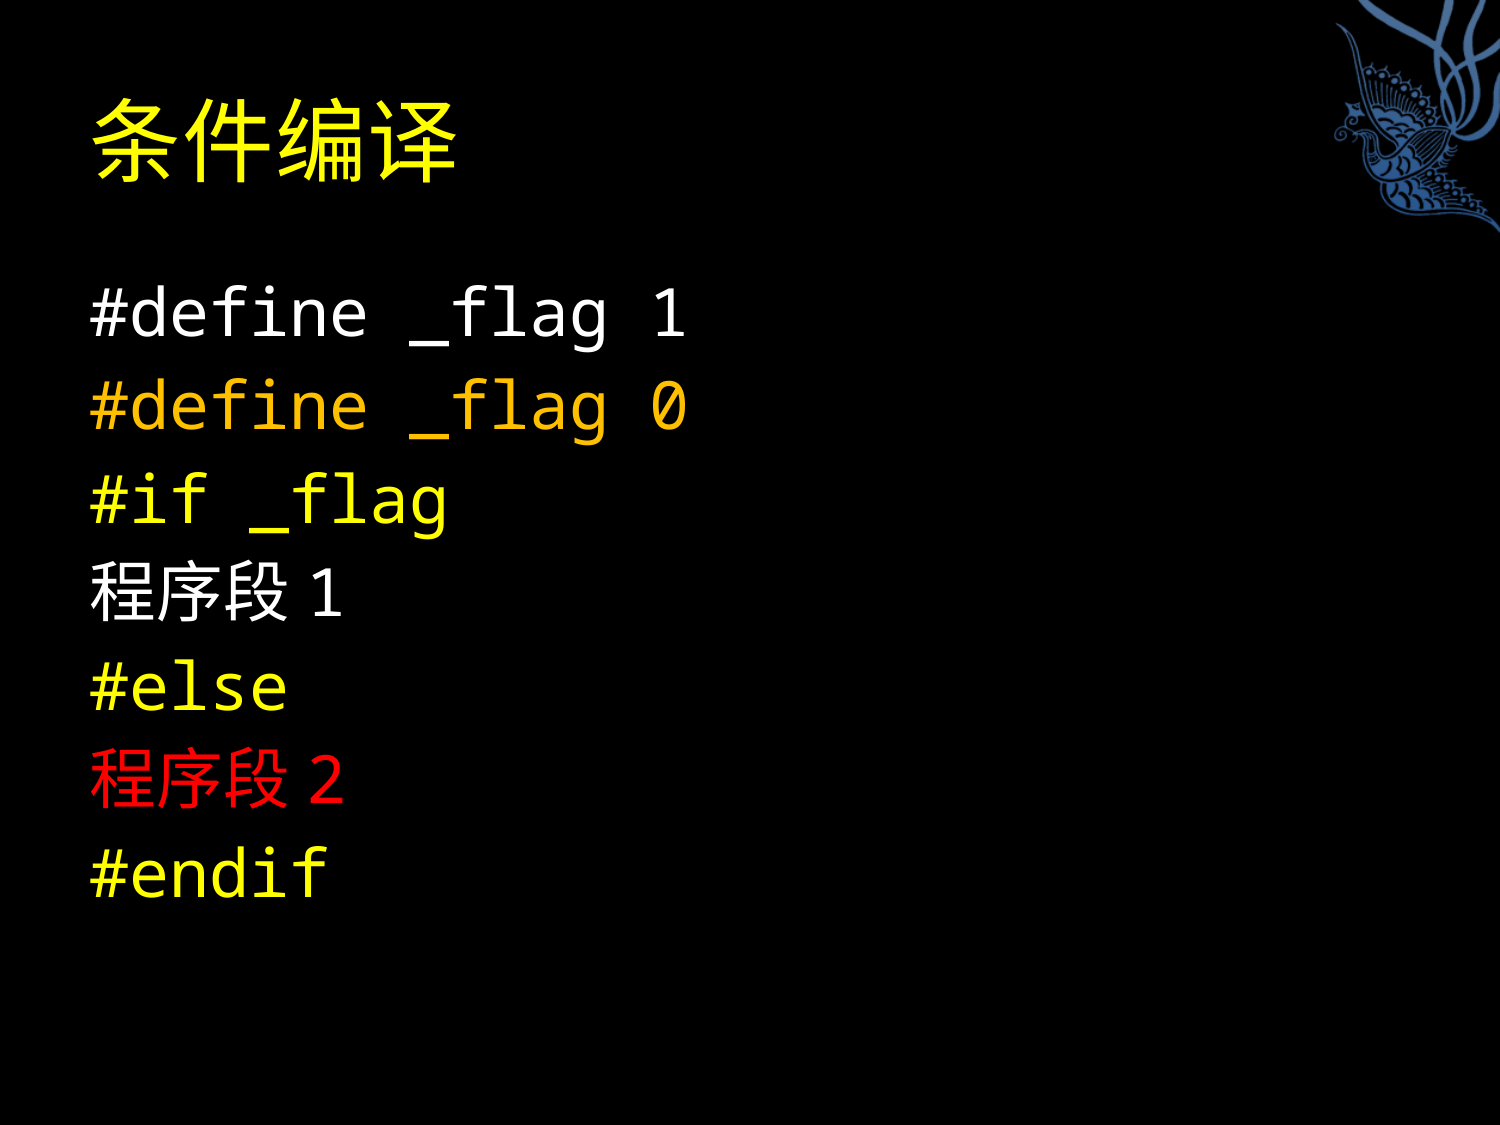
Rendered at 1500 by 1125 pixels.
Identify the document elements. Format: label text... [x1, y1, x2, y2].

title 条件编译 [75, 45, 1351, 233]
list #define _flag 1 #define _flag 0 #if _flag 程序段1 #else 程序段2 #endif [75, 262, 1425, 1005]
